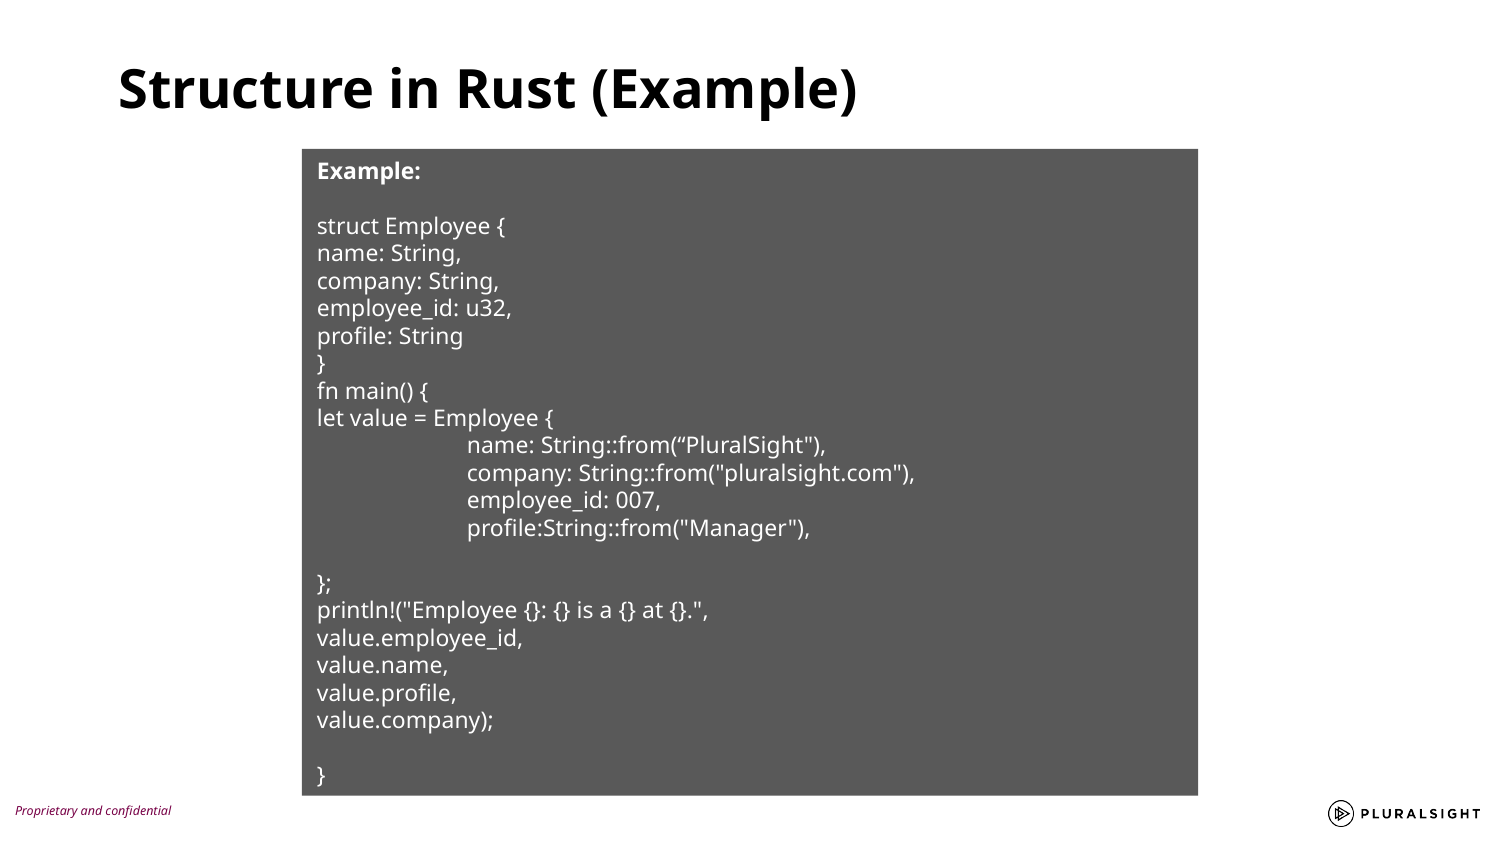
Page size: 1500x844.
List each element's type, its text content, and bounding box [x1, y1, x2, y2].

text_box Example: struct Employee { name: String, company: String, employee_id: u32, profile: String } fn main() { let value = Employee { name: String::from(“PluralSight"), company: String::from("pluralsight.com"), employee_id: 007, profile:String::from("Manager"), }; println!("Employee {}: {} is a {} at {}.", value.employee_id, value.name, value.profile, value.company); } [301, 148, 1199, 796]
picture [1328, 800, 1480, 827]
text_box Structure in Rust (Example) [112, 48, 1288, 126]
